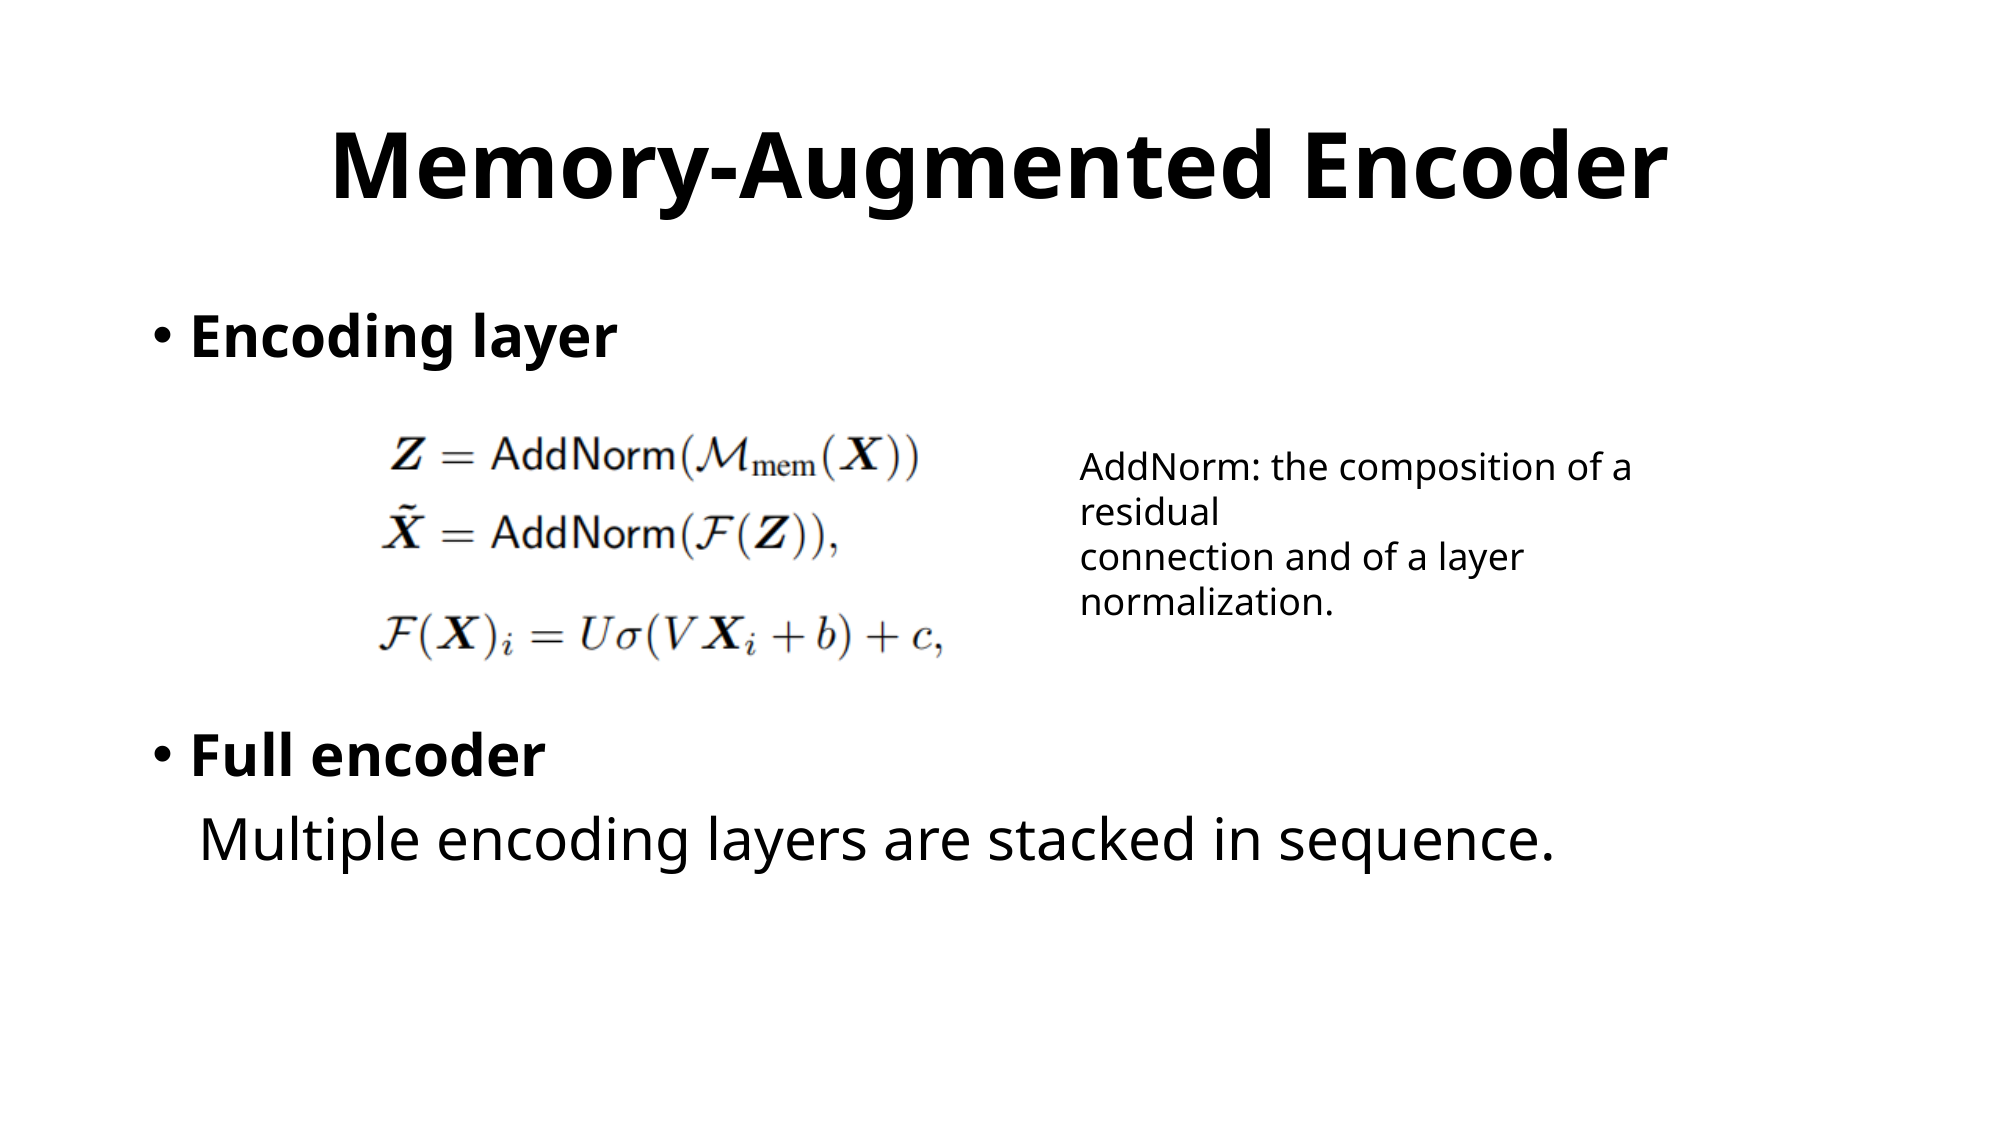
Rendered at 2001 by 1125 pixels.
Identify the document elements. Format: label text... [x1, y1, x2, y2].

picture [359, 399, 965, 685]
list Encoding layer Full encoder Multiple encoding layers are stacked in sequence. [137, 299, 1863, 888]
text_box AddNorm: the composition of a residual connection and of a layer normalization. [1064, 435, 1762, 631]
title Memory-Augmented Encoder [137, 59, 1863, 278]
